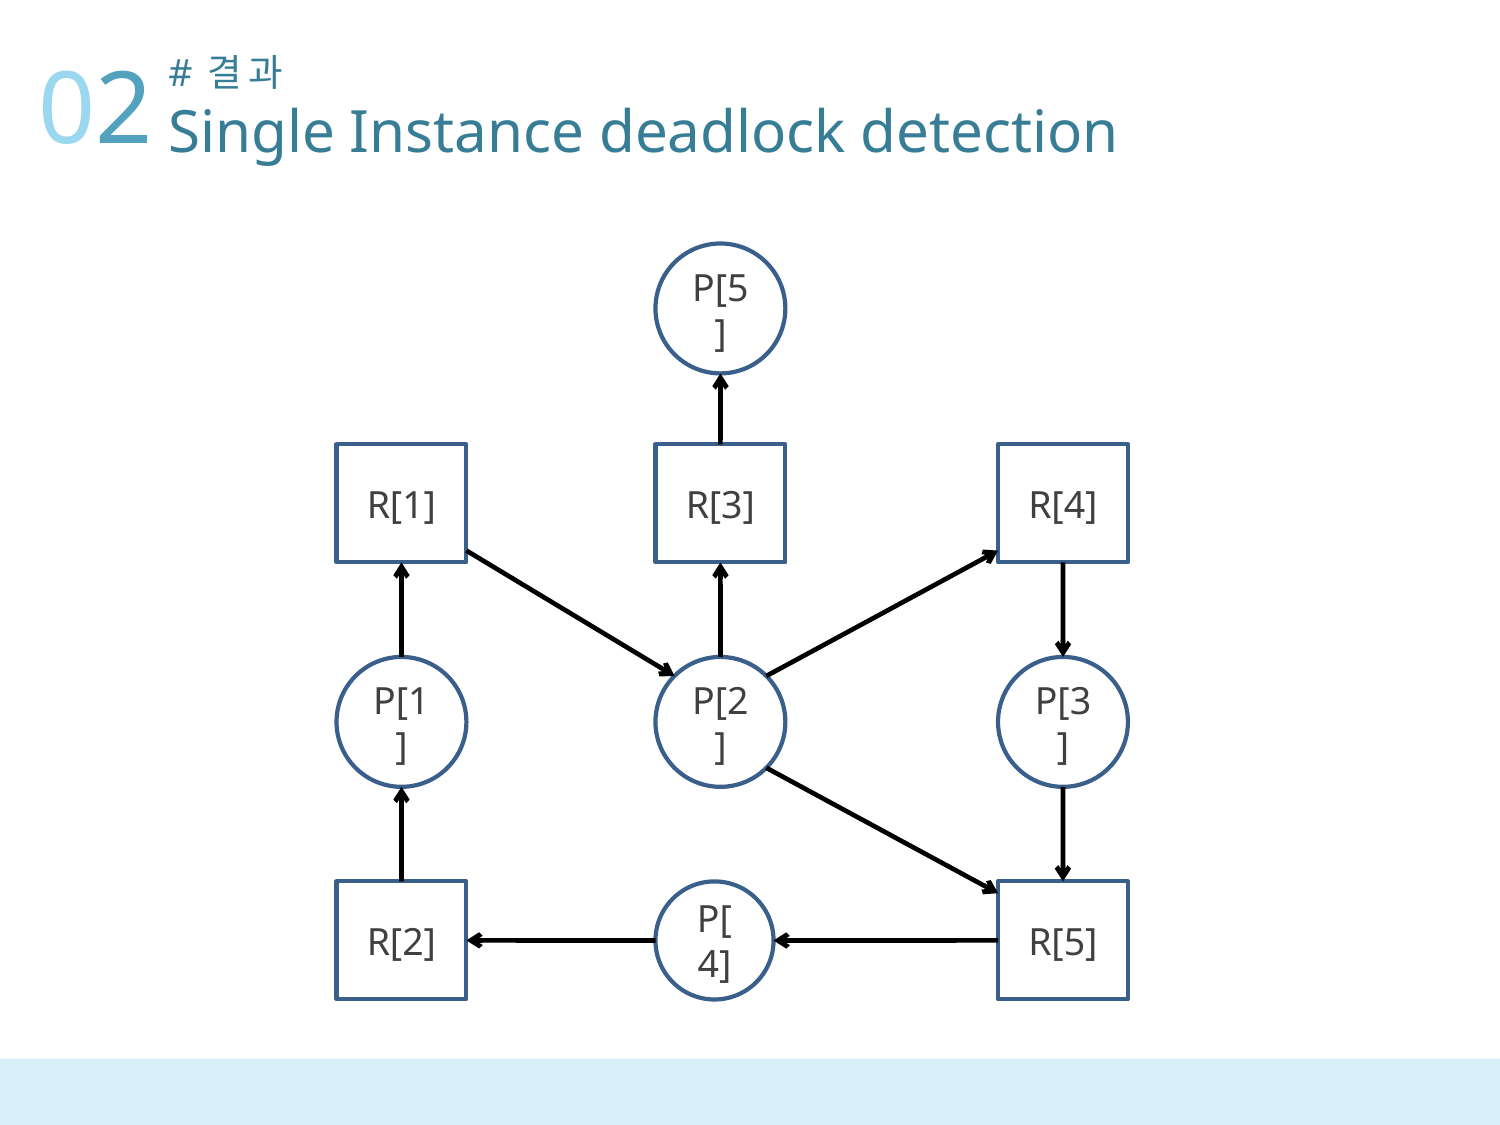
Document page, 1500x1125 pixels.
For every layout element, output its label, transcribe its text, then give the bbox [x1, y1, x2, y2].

text_box #결과 Single Instance deadlock detection [201, 41, 1412, 172]
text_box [766, 767, 999, 894]
text_box [0, 1056, 1500, 1125]
text_box P[3] [995, 655, 1131, 789]
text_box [466, 550, 675, 677]
text_box P[1] [334, 654, 469, 789]
text_box P[5] [653, 241, 788, 376]
text_box P[2] [653, 654, 788, 789]
text_box R[5] [996, 879, 1130, 1001]
text_box R[2] [334, 879, 468, 1001]
text_box 02 [23, 36, 201, 172]
text_box R[1] [334, 442, 468, 564]
text_box P[4] [653, 879, 776, 1002]
text_box R[4] [996, 442, 1130, 564]
text_box R[3] [653, 442, 787, 564]
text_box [766, 550, 999, 677]
